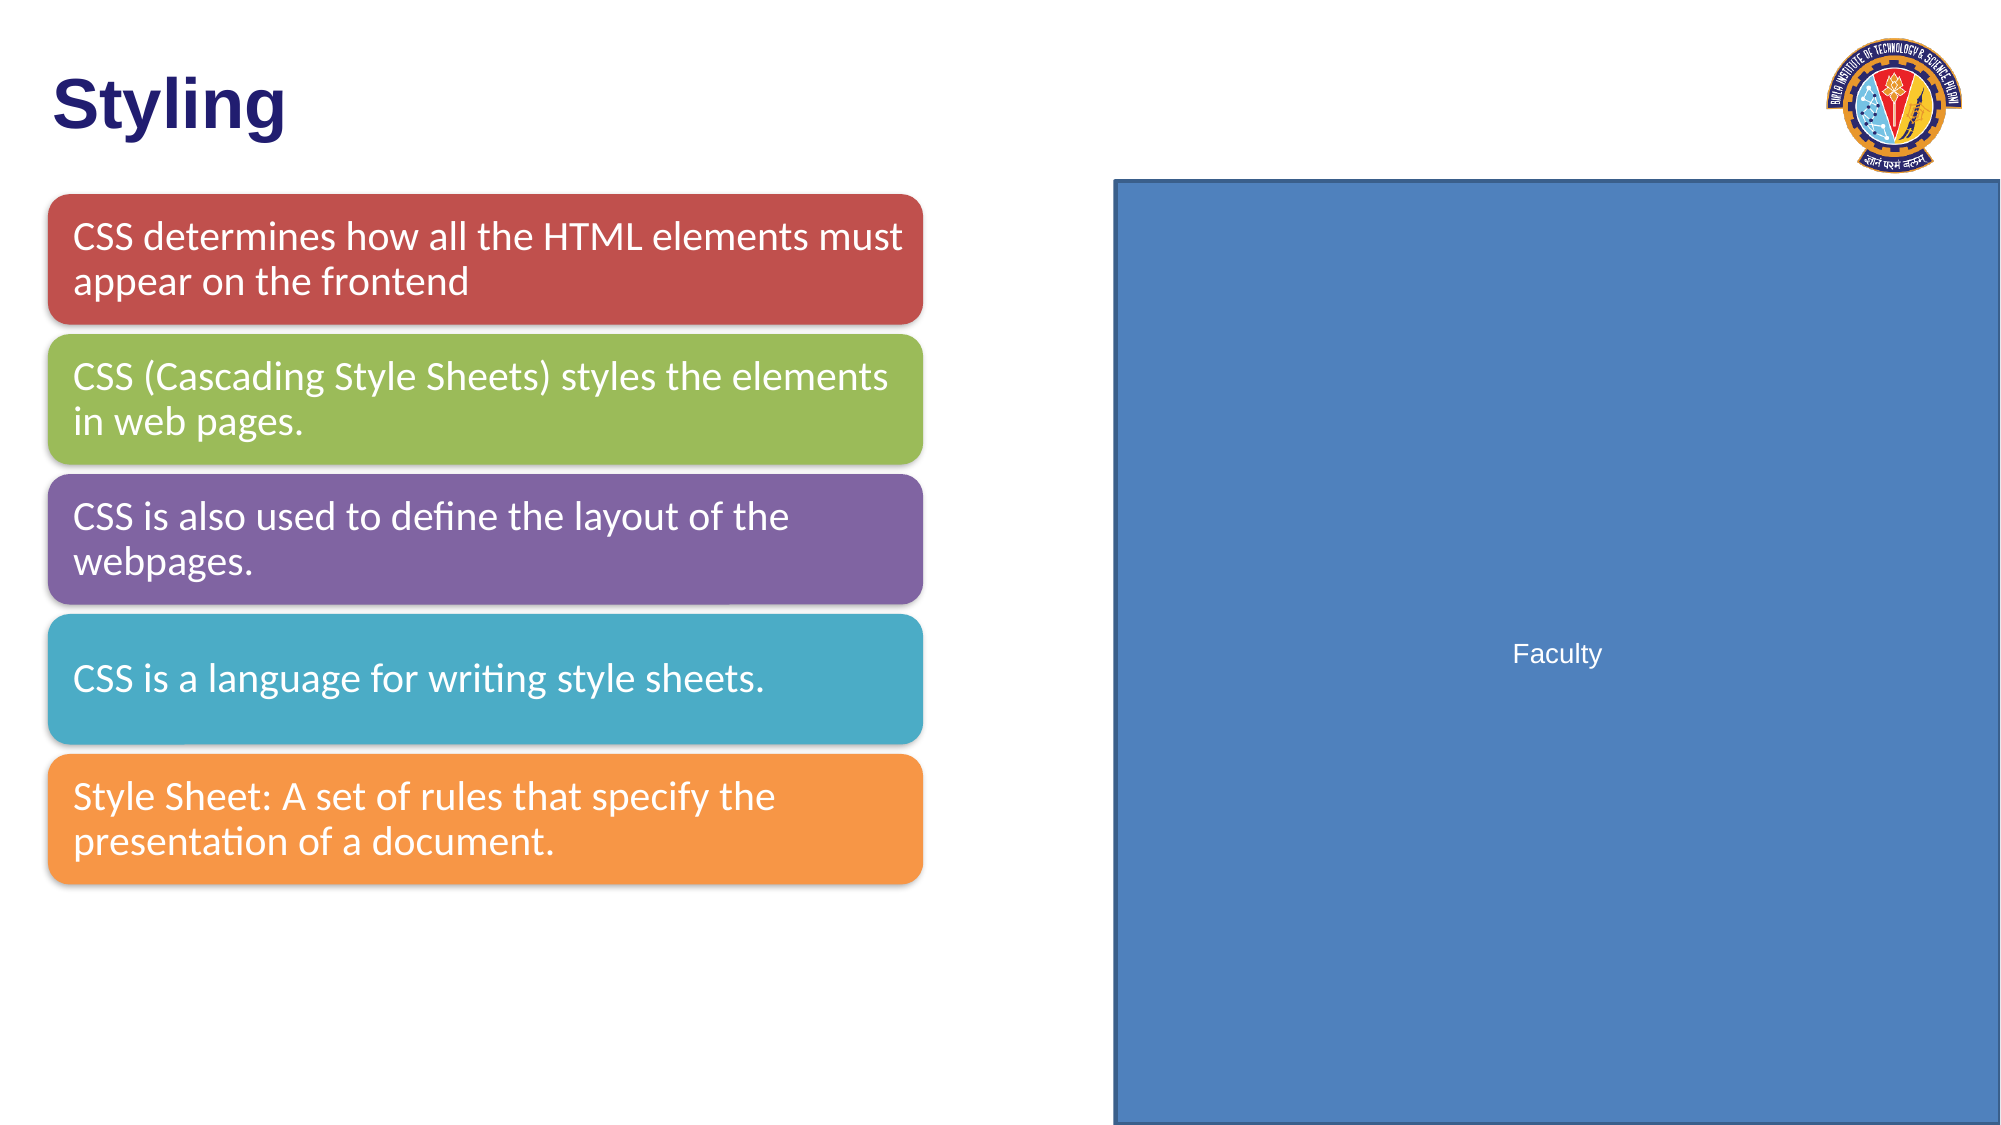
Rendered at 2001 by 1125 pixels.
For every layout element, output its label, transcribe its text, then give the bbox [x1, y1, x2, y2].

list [47, 178, 924, 901]
title Styling [37, 38, 1810, 174]
picture [1825, 38, 1962, 174]
